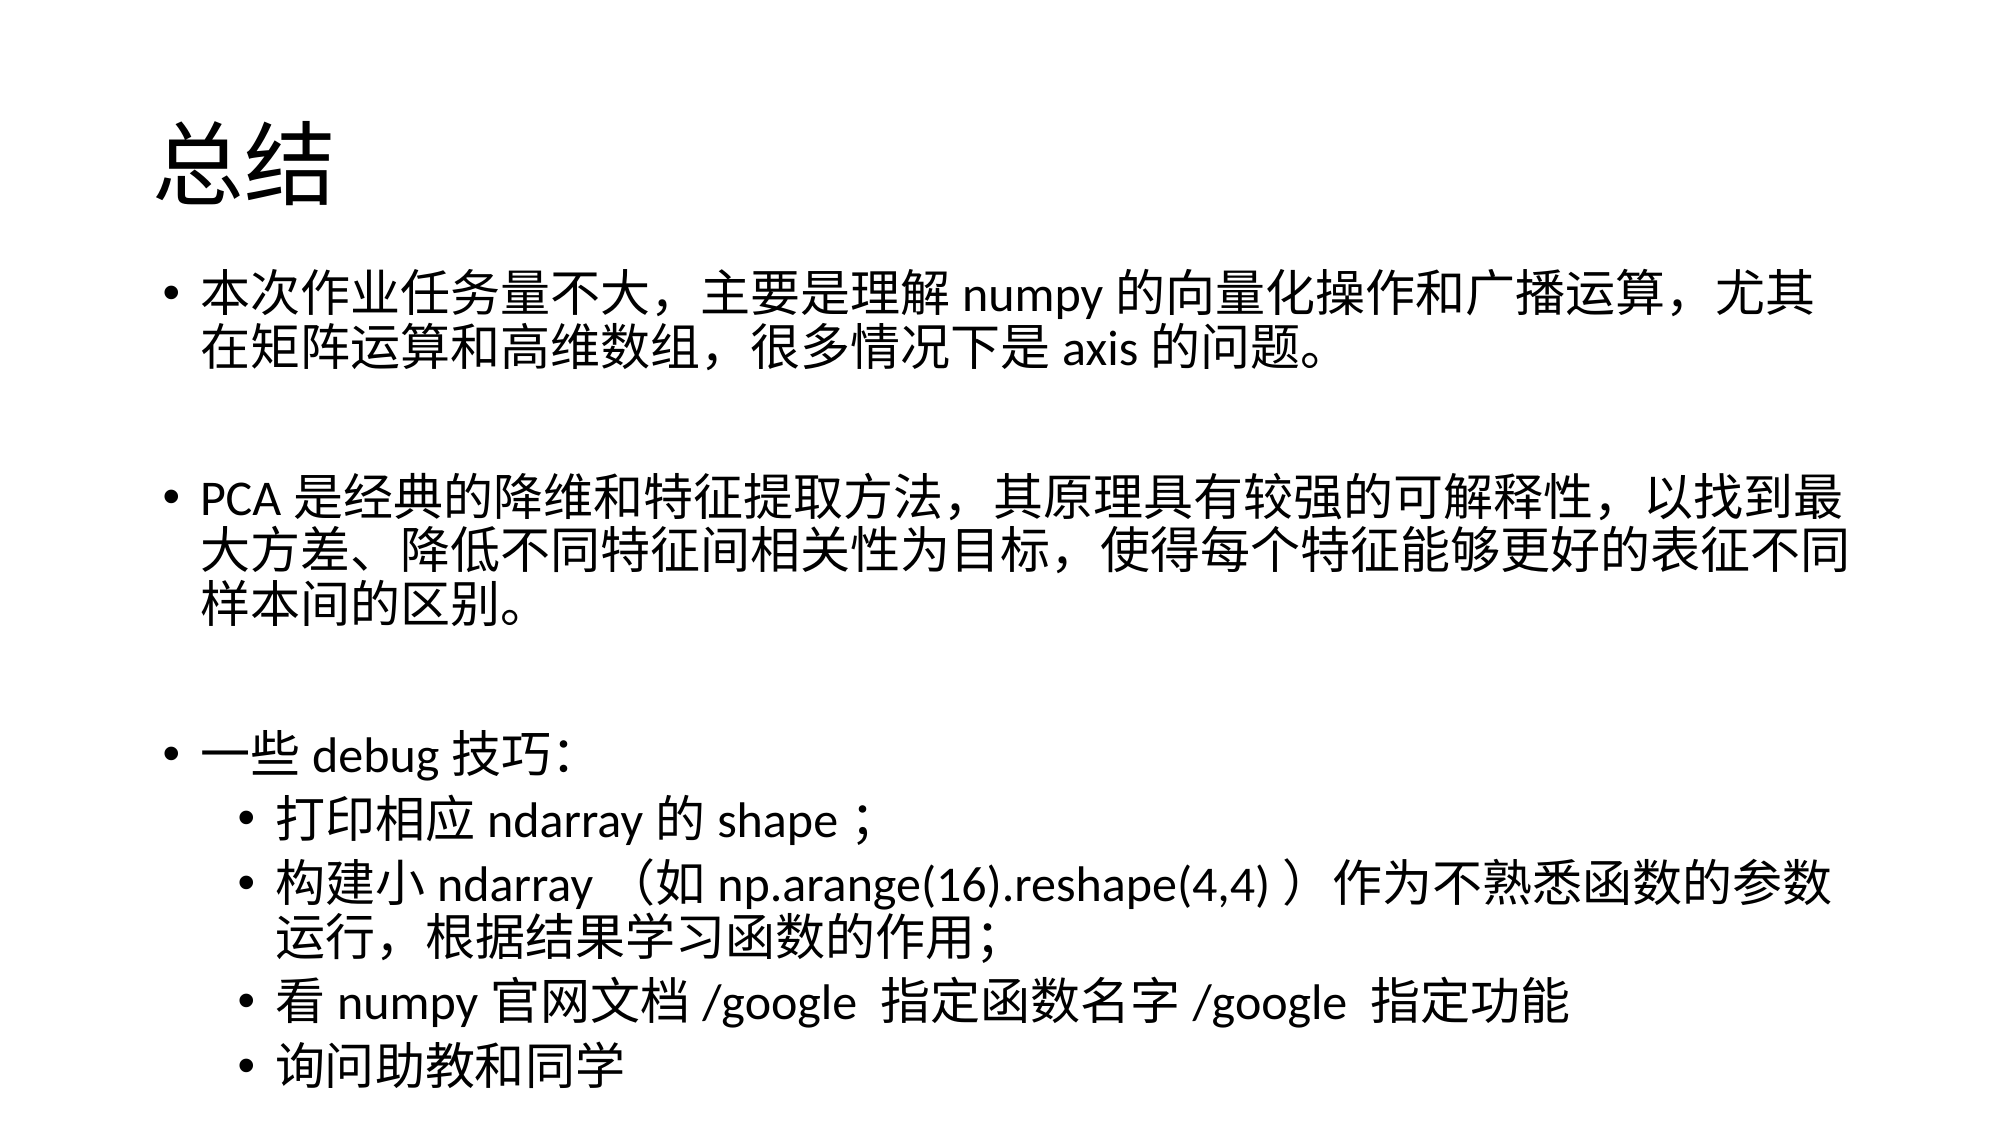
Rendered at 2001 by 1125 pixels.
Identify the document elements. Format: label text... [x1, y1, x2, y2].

list 本次作业任务量不大，主要是理解numpy的向量化操作和广播运算，尤其在矩阵运算和高维数组，很多情况下是axis的问题。 PCA是经典的降维和特征提取方法，其原理具有较强的可解释性，以找到最大方差、降低不同特征间相关性为目标，使得每个特征能够更好的表征不同样本间的区别。 一些debug技巧： 打印相应ndarray的shape； 构建小ndarray（如np.arange(16).reshape(4,4)）作为不熟悉函数的参数运行，根据结果学习函数的作用； 看numpy官网文档/google 指定函数名字/google 指定功能 询问助教和同学 [147, 260, 1873, 1109]
title 总结 [137, 59, 1863, 278]
